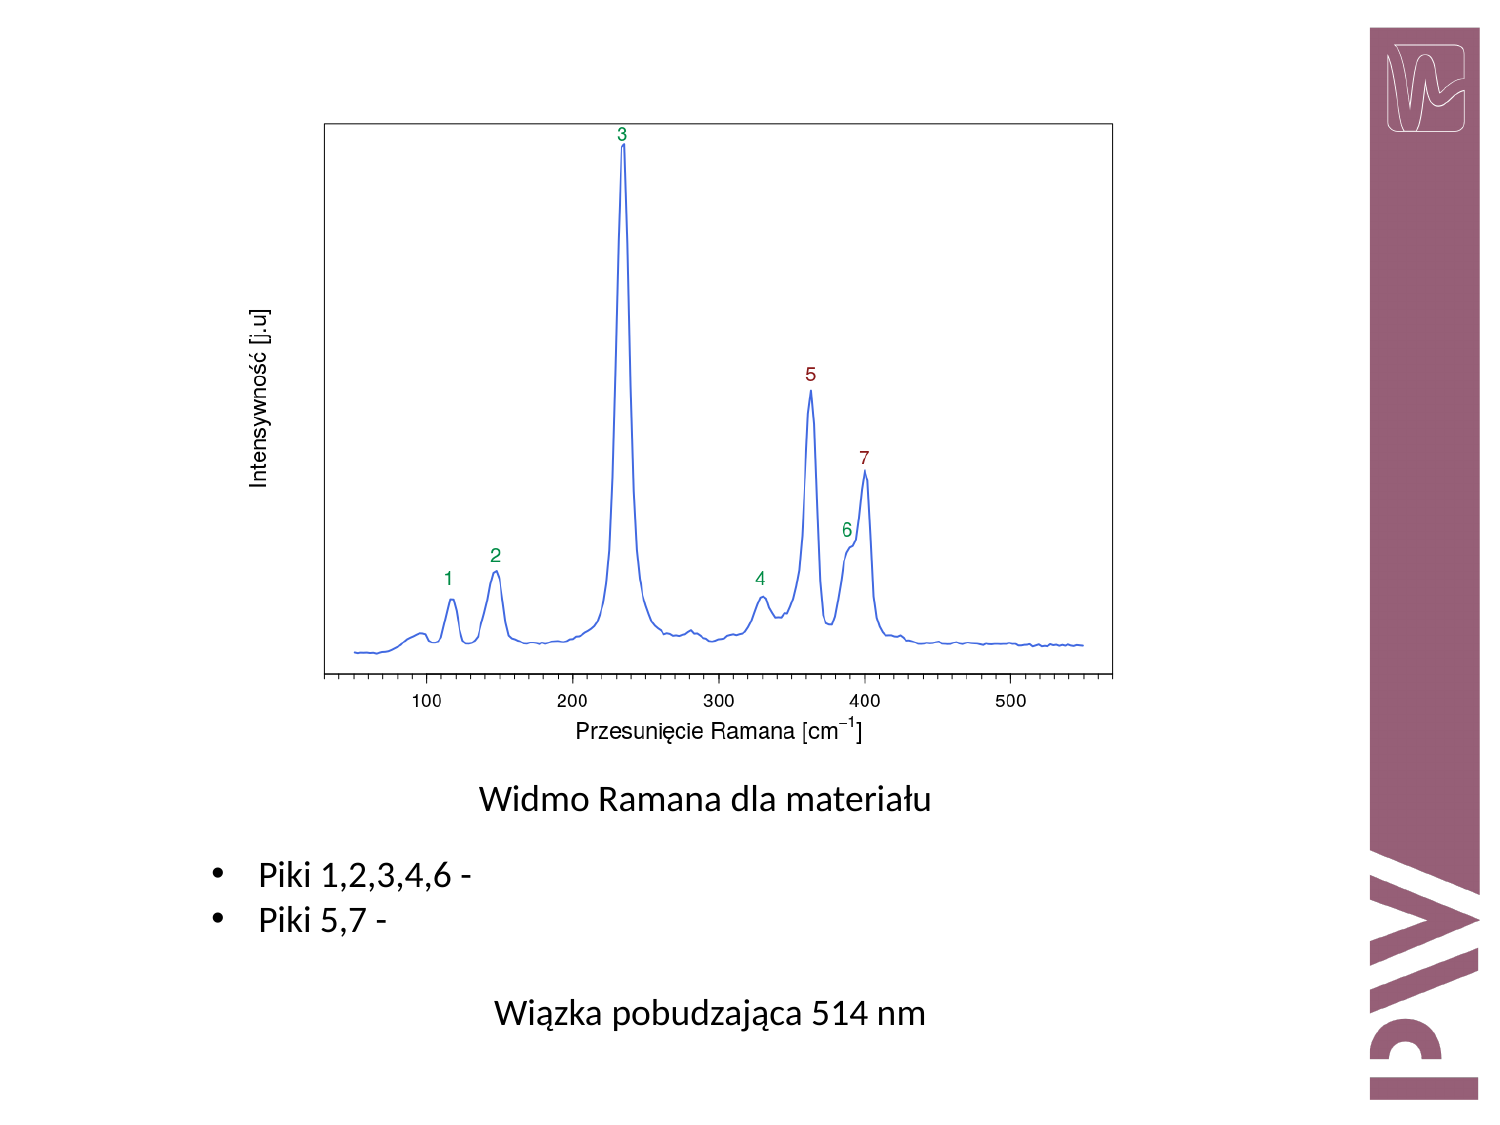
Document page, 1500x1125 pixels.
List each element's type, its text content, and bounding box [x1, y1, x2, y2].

picture [1369, 0, 1500, 1125]
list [196, 50, 1149, 765]
text_box Wiązka pobudzająca 514 nm [357, 980, 1064, 1041]
